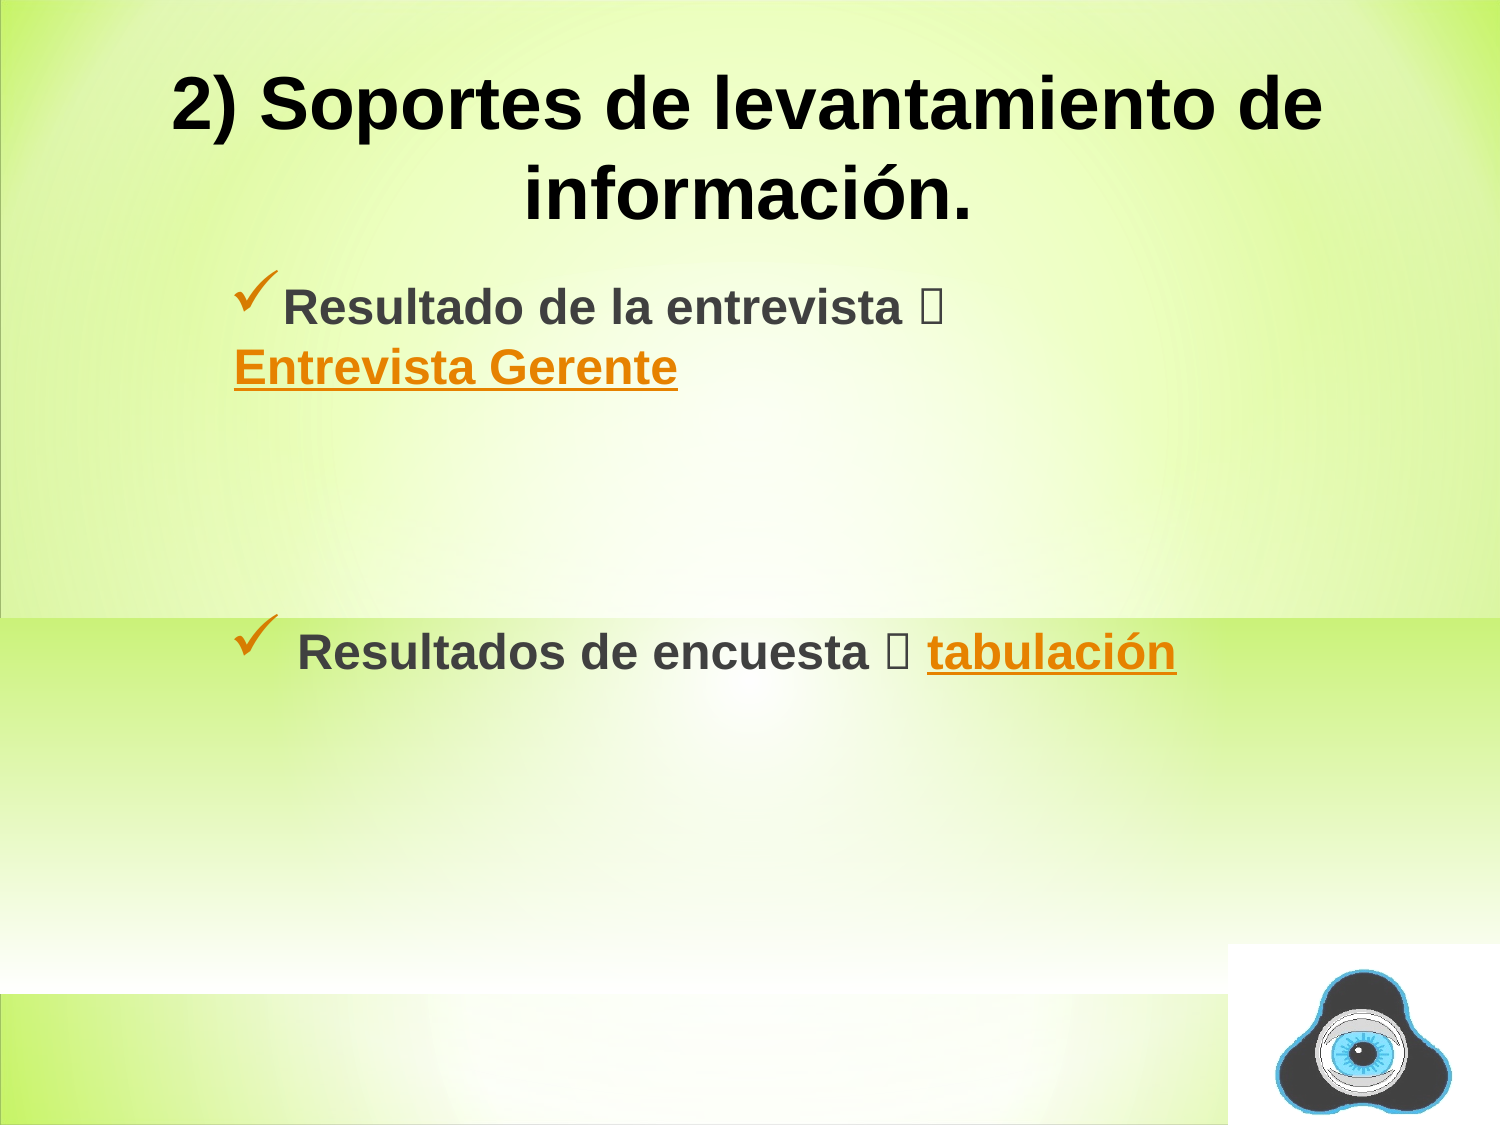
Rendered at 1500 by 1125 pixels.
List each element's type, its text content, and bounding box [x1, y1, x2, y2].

title 2) Soportes de levantamiento de información. [128, 46, 1369, 200]
list Resultado de la entrevista  Entrevista Gerente Resultados de encuesta  tabulación [128, 260, 1369, 1055]
picture [0, 0, 1500, 1125]
